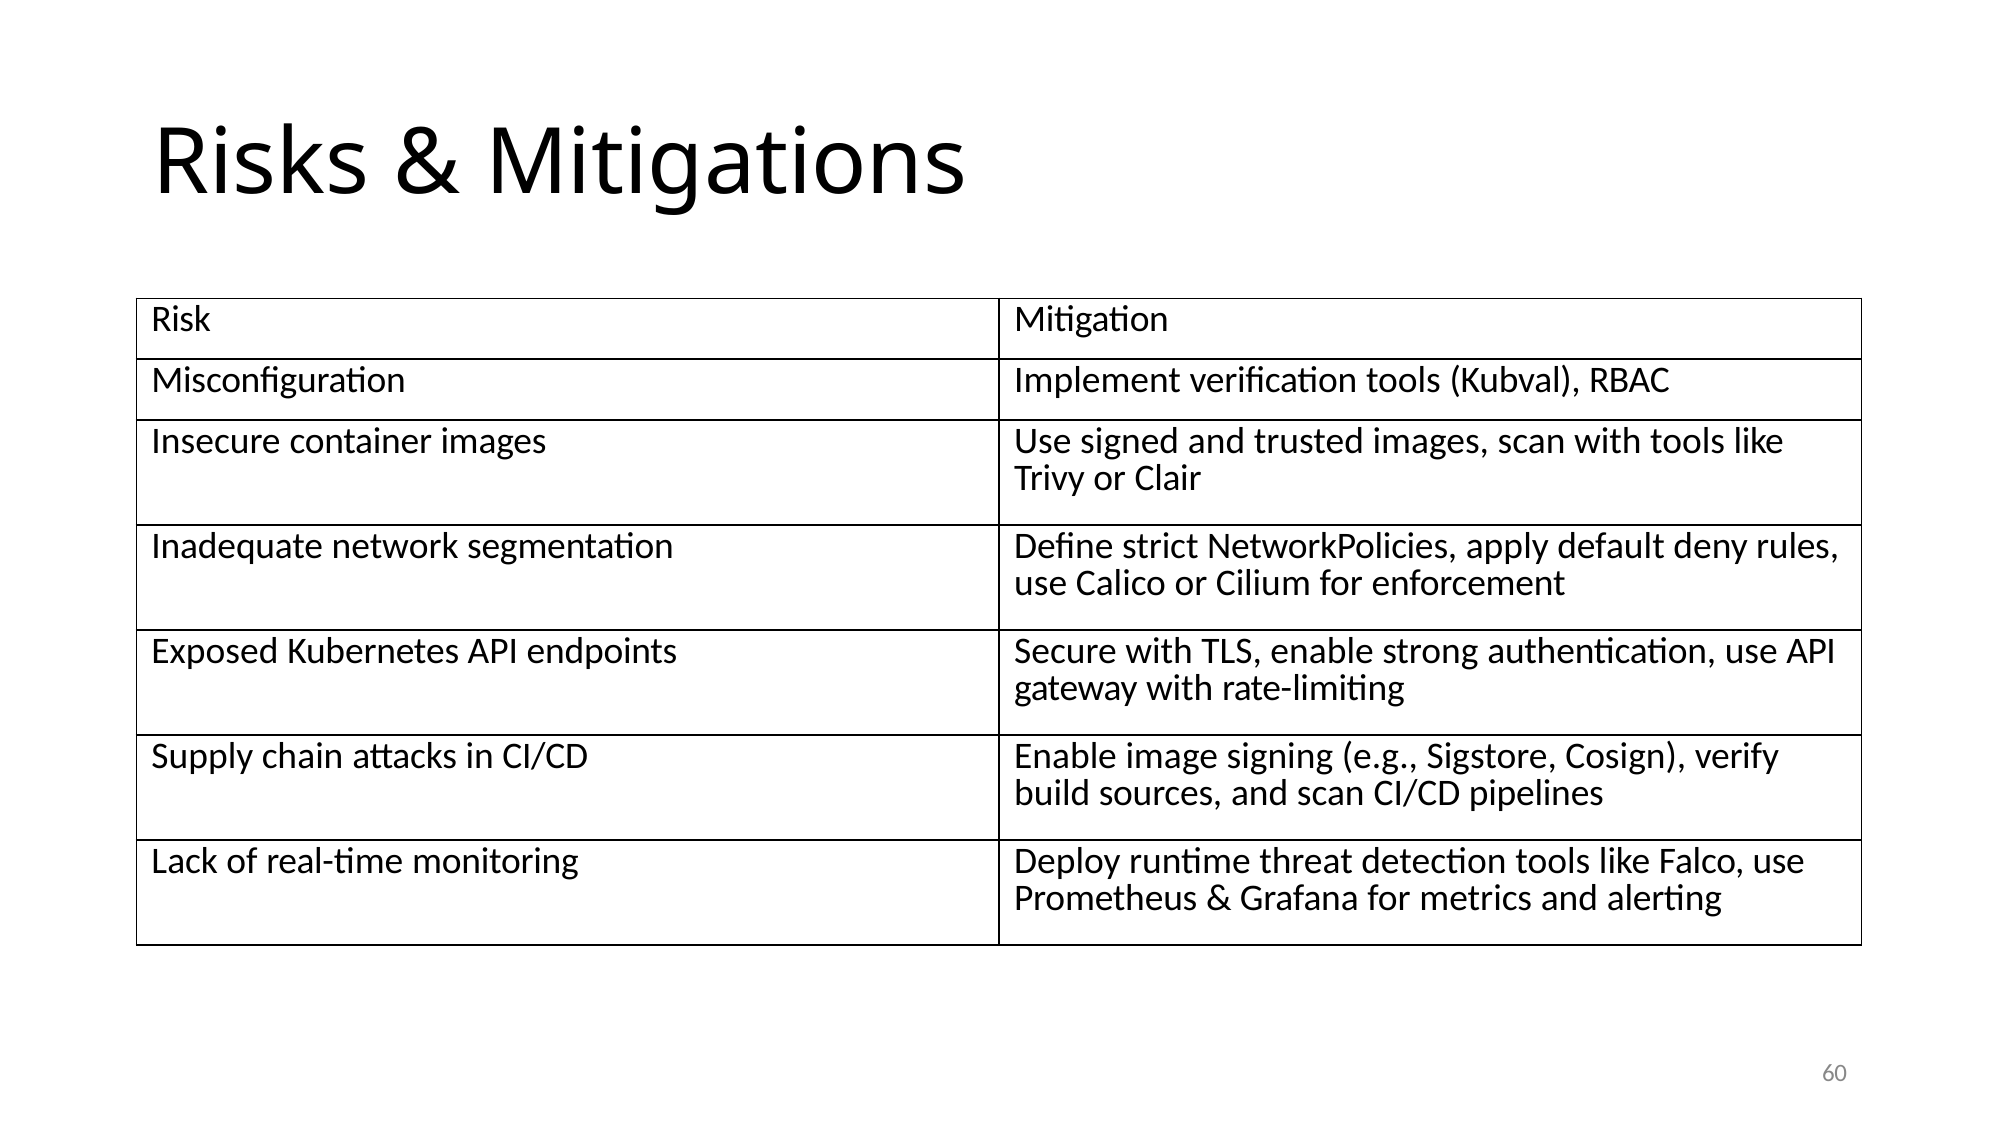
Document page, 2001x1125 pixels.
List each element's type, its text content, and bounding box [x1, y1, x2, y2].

table_header Risk [137, 299, 998, 358]
table_header Mitigation [1000, 299, 1861, 358]
table_cell Misconfiguration [137, 360, 998, 419]
table_cell Use signed and trusted images, scan with tools like Trivy or Clair [1000, 421, 1861, 524]
slide_number 58 [1815, 1060, 1856, 1125]
table_cell Enable image signing (e.g., Sigstore, Cosign), verify build sources, and scan CI/CD pipelines [1000, 736, 1861, 839]
table_cell Lack of real-time monitoring [137, 841, 998, 944]
table_cell Insecure container images [137, 421, 998, 524]
table_cell Implement verification tools (Kubval), RBAC [1000, 360, 1861, 419]
table_cell Define strict NetworkPolicies, apply default deny rules, use Calico or Cilium for enforcement [1000, 526, 1861, 629]
table_cell Exposed Kubernetes API endpoints [137, 631, 998, 734]
title Risks & Mitigations [150, 100, 1850, 291]
table_cell Inadequate network segmentation [137, 526, 998, 629]
table_cell Secure with TLS, enable strong authentication, use API gateway with rate-limiting [1000, 631, 1861, 734]
table_cell Supply chain attacks in CI/CD [137, 736, 998, 839]
table_cell Deploy runtime threat detection tools like Falco, use Prometheus & Grafana for metrics and alerting [1000, 841, 1861, 944]
